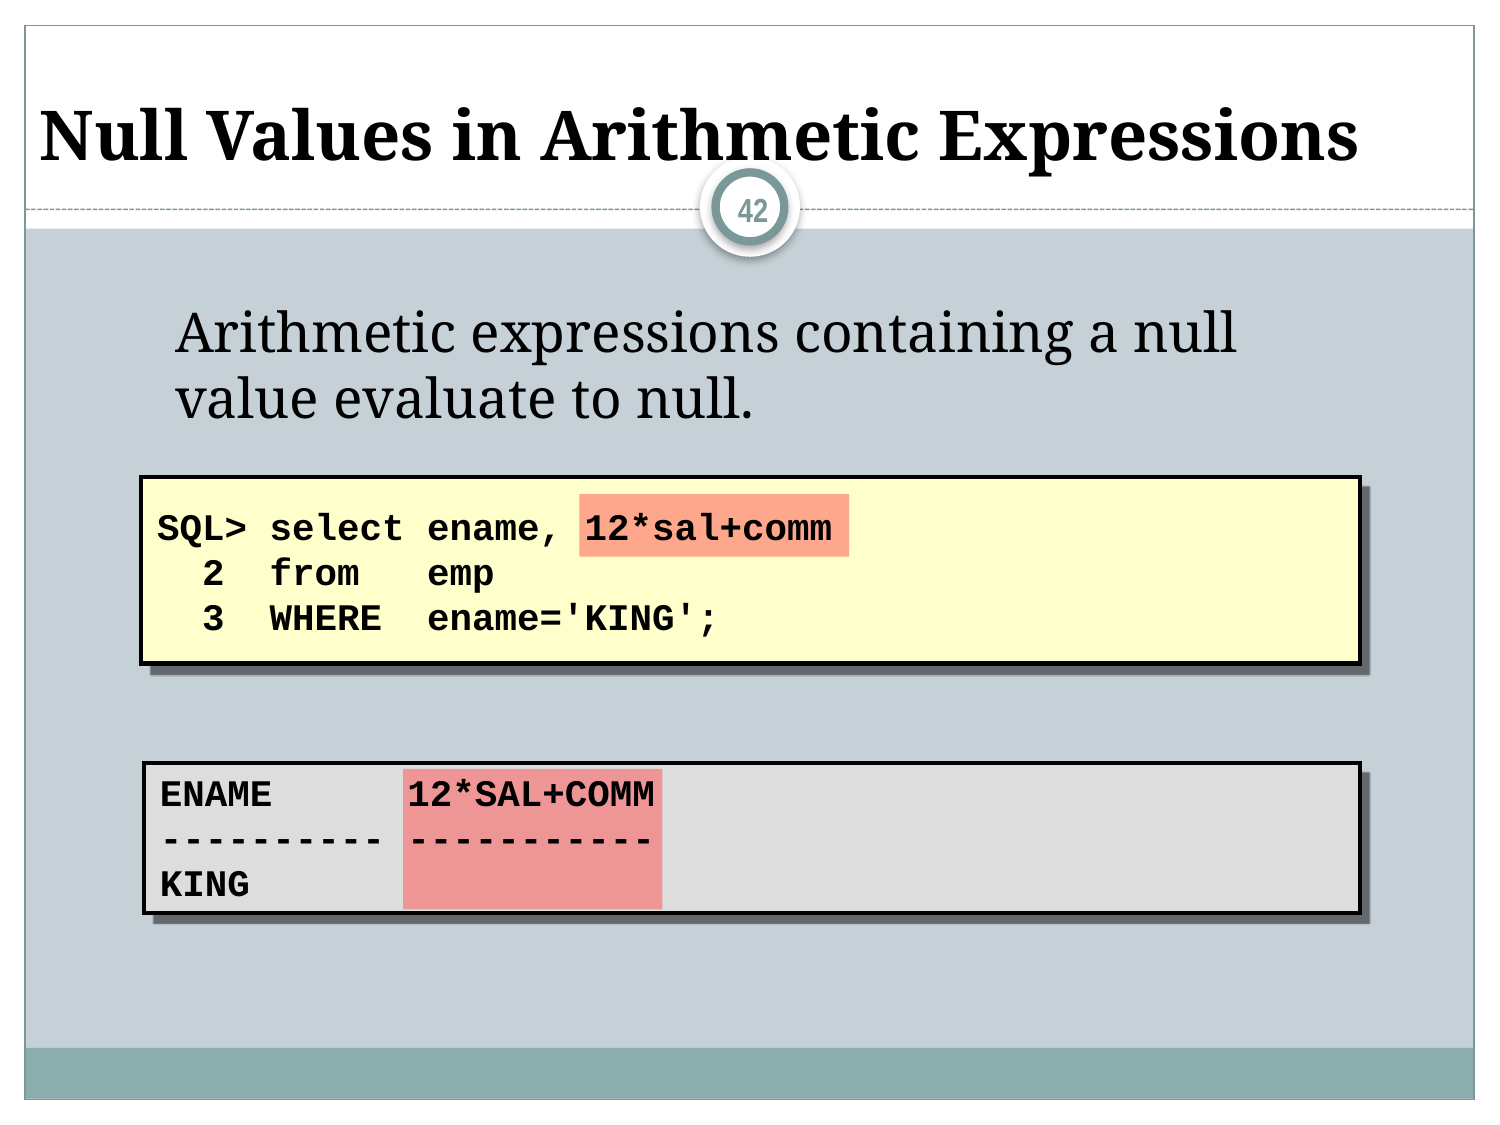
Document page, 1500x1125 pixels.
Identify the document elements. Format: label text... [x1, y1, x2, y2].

title Null Values in Arithmetic Expressions [24, 37, 1463, 183]
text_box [402, 494, 850, 910]
text_box ENAME 12*SAL+COMM ---------- ----------- KING [144, 761, 396, 912]
text_box ENAME 12*SAL+COMM ---------- ----------- KING [855, 761, 1366, 912]
text_box SQL> select ename, 12*sal+comm 2 from emp 3 WHERE ename='KING'; [141, 474, 1366, 666]
slide_number 42 [715, 168, 791, 241]
list Arithmetic expressions containing a null value evaluate to null. [159, 289, 1372, 439]
